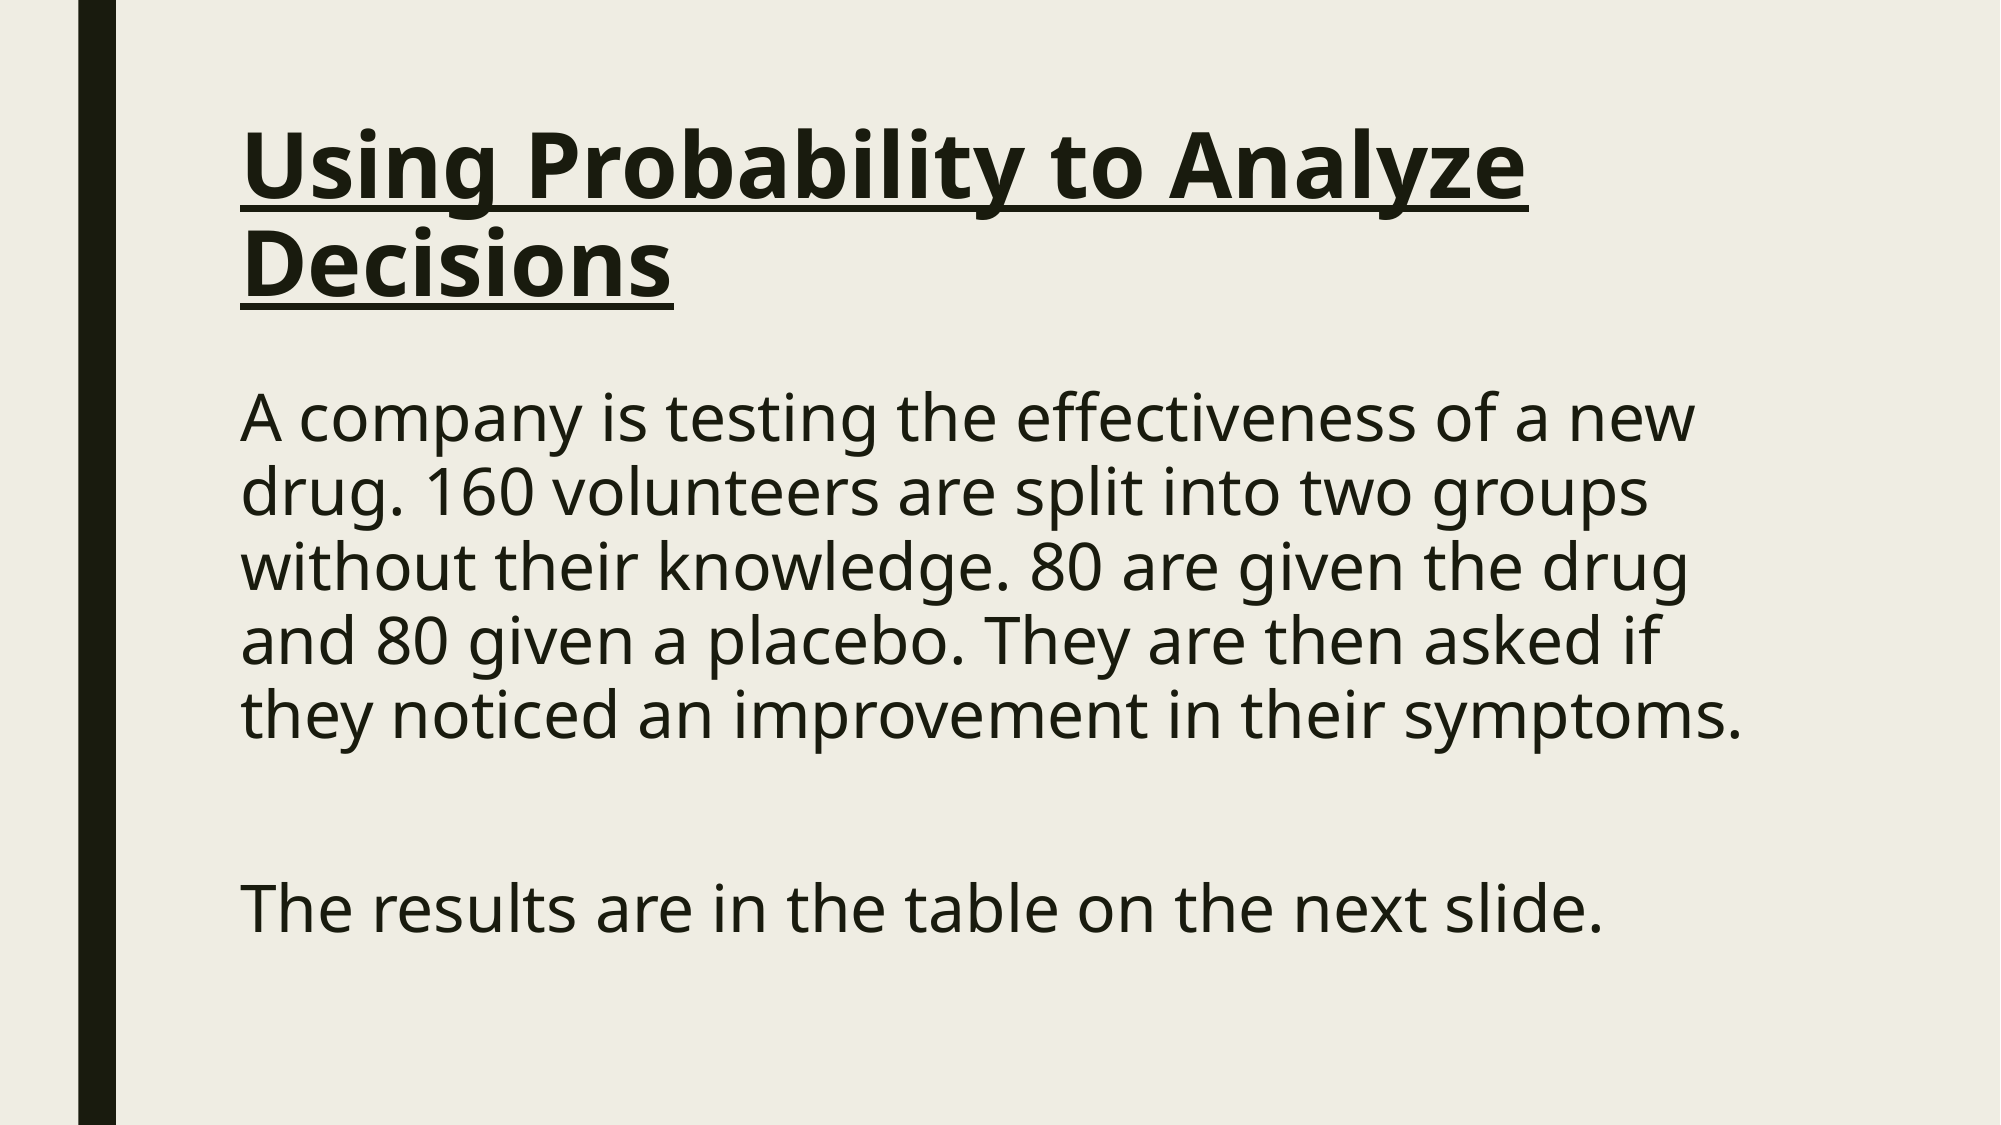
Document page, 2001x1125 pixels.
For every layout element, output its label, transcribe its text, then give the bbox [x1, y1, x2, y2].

list A company is testing the effectiveness of a new drug. 160 volunteers are split into two groups without their knowledge. 80 are given the drug and 80 given a placebo. They are then asked if they noticed an improvement in their symptoms. The results are in the table on the next slide. [225, 375, 1800, 963]
title Using Probability to Analyze Decisions [225, 112, 1800, 357]
